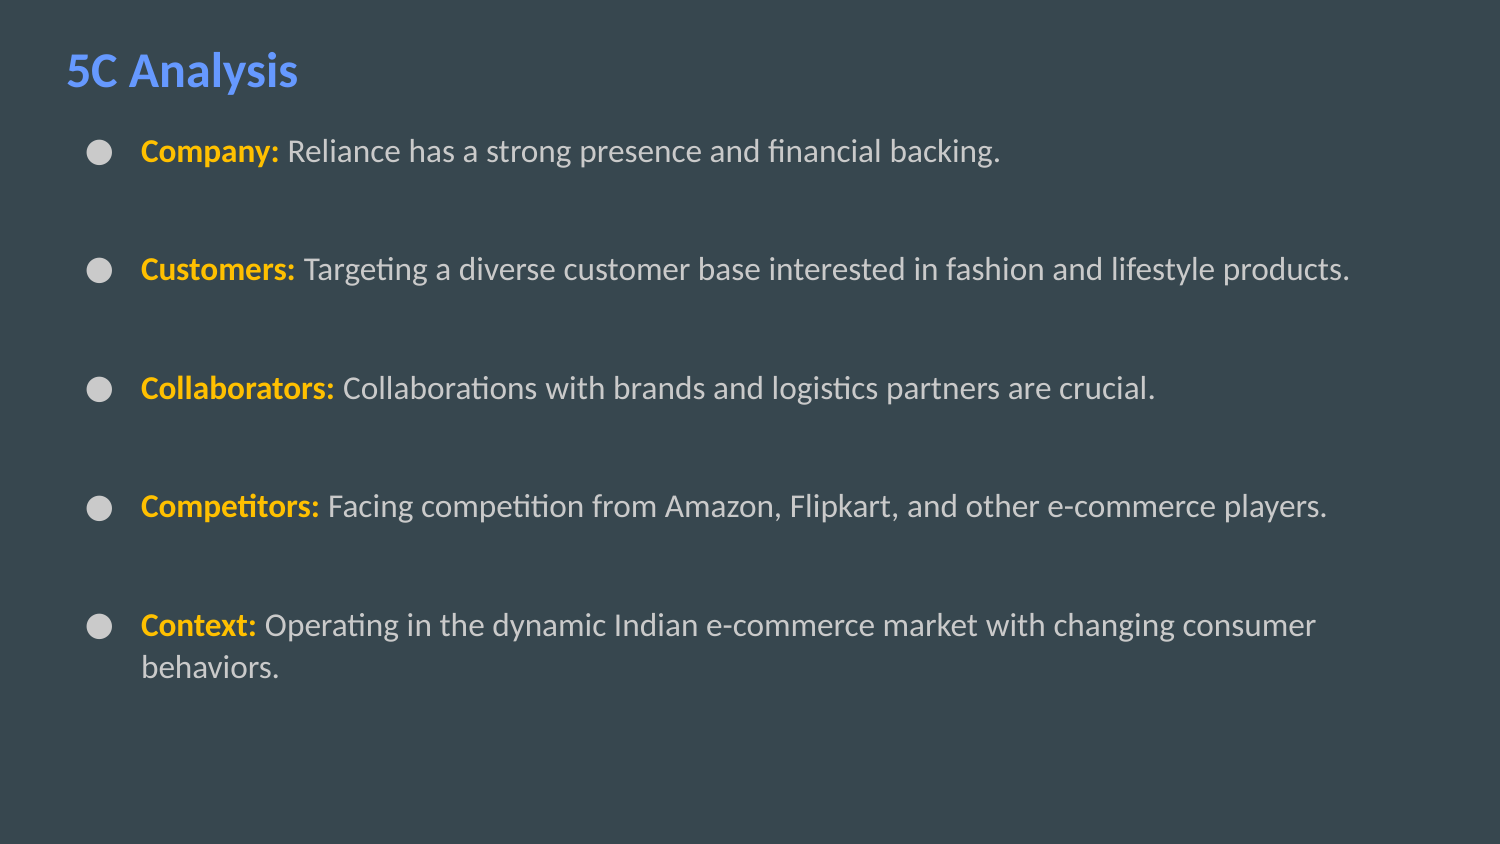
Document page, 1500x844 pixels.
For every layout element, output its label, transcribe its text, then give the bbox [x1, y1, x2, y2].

title 5C Analysis [51, 21, 1449, 110]
list Company: Reliance has a strong presence and financial backing. Customers: Targeting a diverse customer base interested in fashion and lifestyle products. Collaborators: Collaborations with brands and logistics partners are crucial. Competitors: Facing competition from Amazon, Flipkart, and other e-commerce players. Context: Operating in the dynamic Indian e-commerce market with changing consumer behaviors. [51, 110, 1449, 831]
